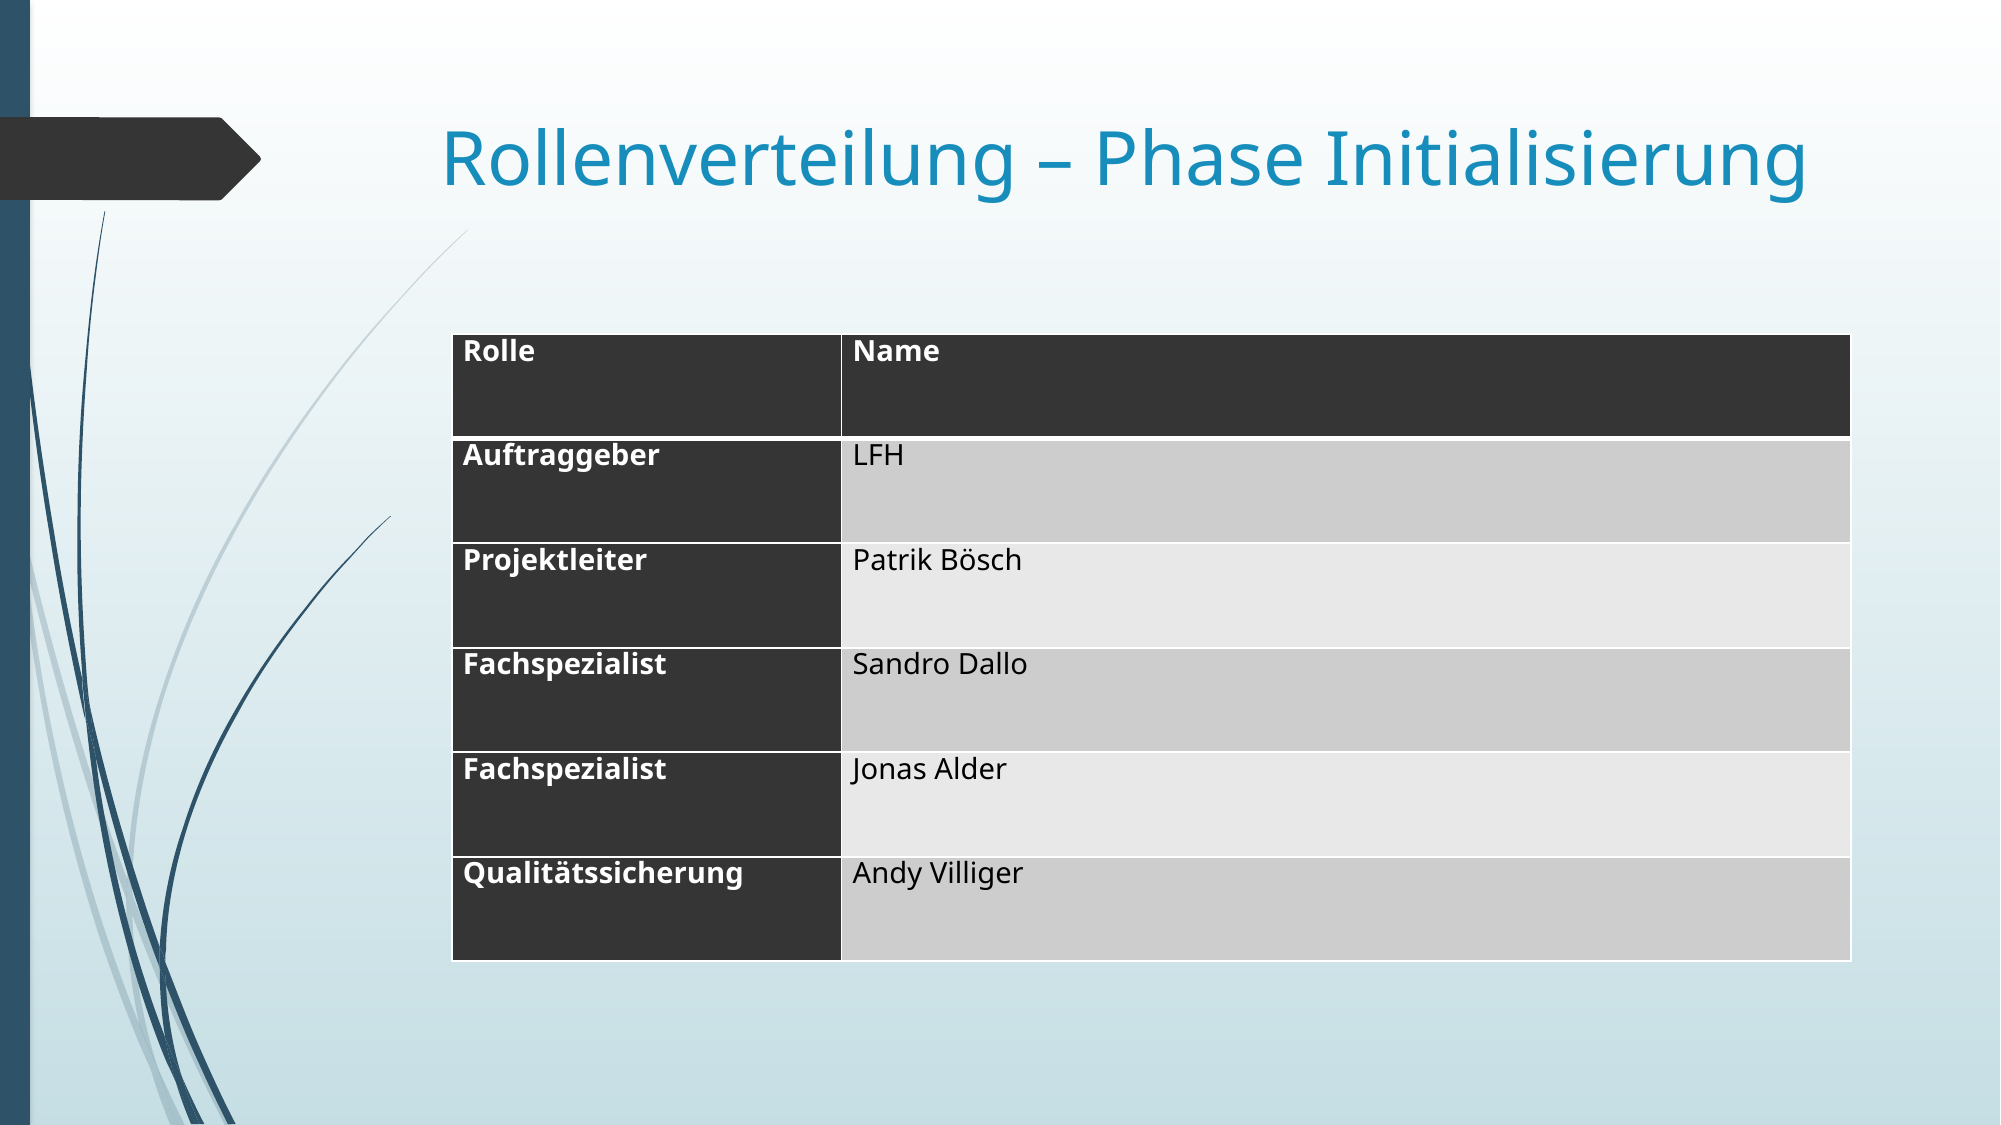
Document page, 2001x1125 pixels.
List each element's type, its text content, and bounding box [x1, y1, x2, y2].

table_cell Jonas Alder [842, 753, 1850, 856]
table_header Rolle [453, 335, 841, 436]
table_cell Fachspezialist [453, 649, 841, 751]
table_cell Patrik Bösch [842, 544, 1850, 647]
table_cell Andy Villiger [842, 858, 1850, 960]
table_cell Projektleiter [453, 544, 841, 647]
table_cell Sandro Dallo [842, 649, 1850, 751]
table_cell Auftraggeber [453, 441, 841, 542]
table_cell LFH [842, 441, 1850, 542]
title Rollenverteilung – Phase Initialisierung [425, 102, 1888, 313]
table_cell Fachspezialist [453, 753, 841, 856]
table_header Name [842, 335, 1850, 436]
table_cell Qualitätssicherung [453, 858, 841, 960]
